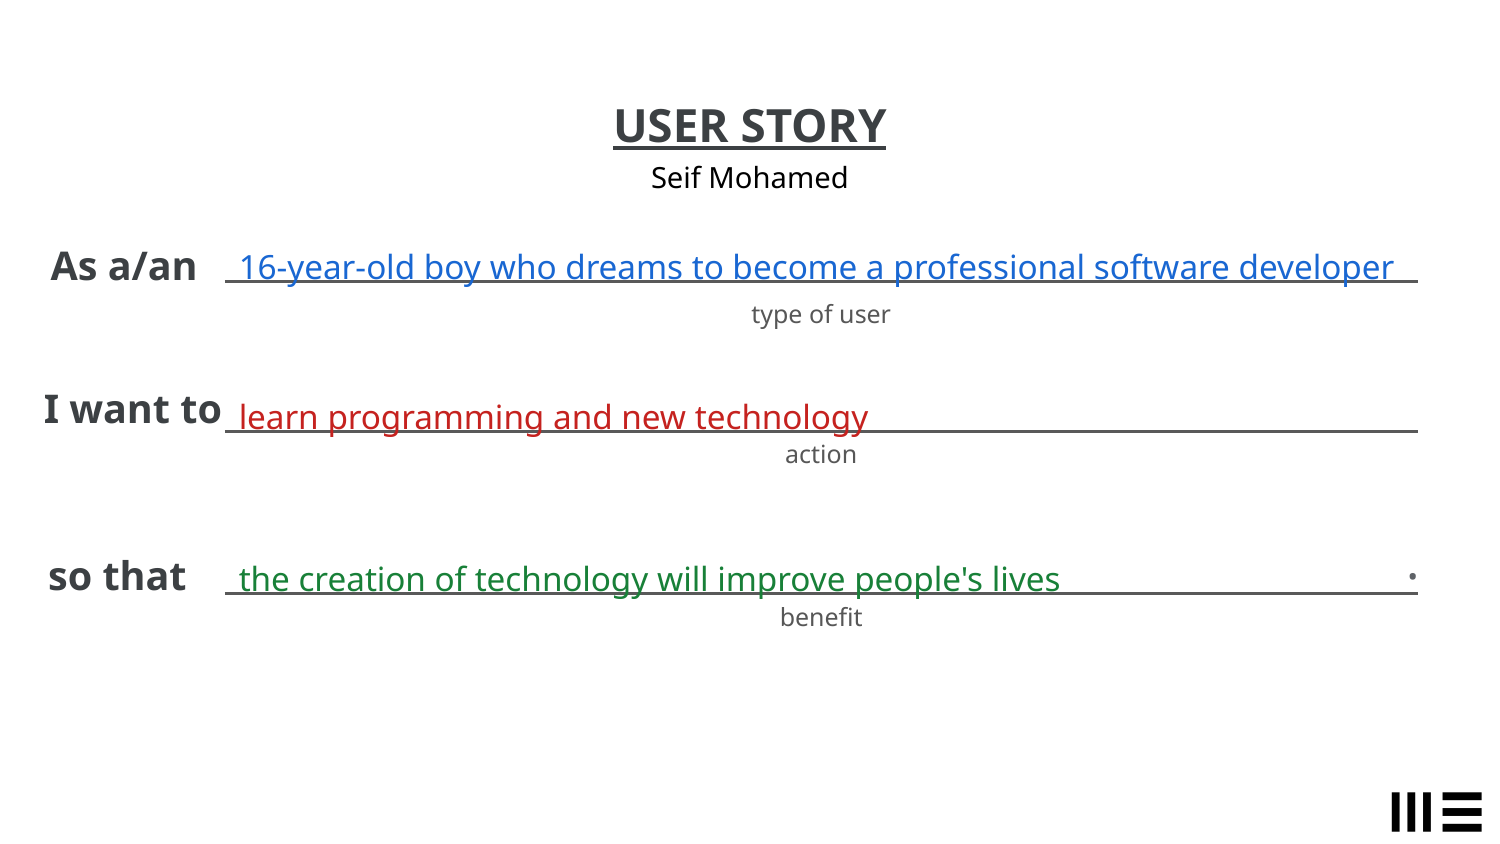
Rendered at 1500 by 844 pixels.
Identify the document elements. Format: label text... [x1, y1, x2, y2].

picture [1375, 749, 1500, 844]
list the creation of technology will improve people's lives [223, 537, 1417, 592]
list learn programming and new technology [223, 374, 1417, 430]
text_box Seif Mohamed [615, 144, 885, 209]
list 16-year-old boy who dreams to become a professional software developer [223, 224, 1417, 280]
